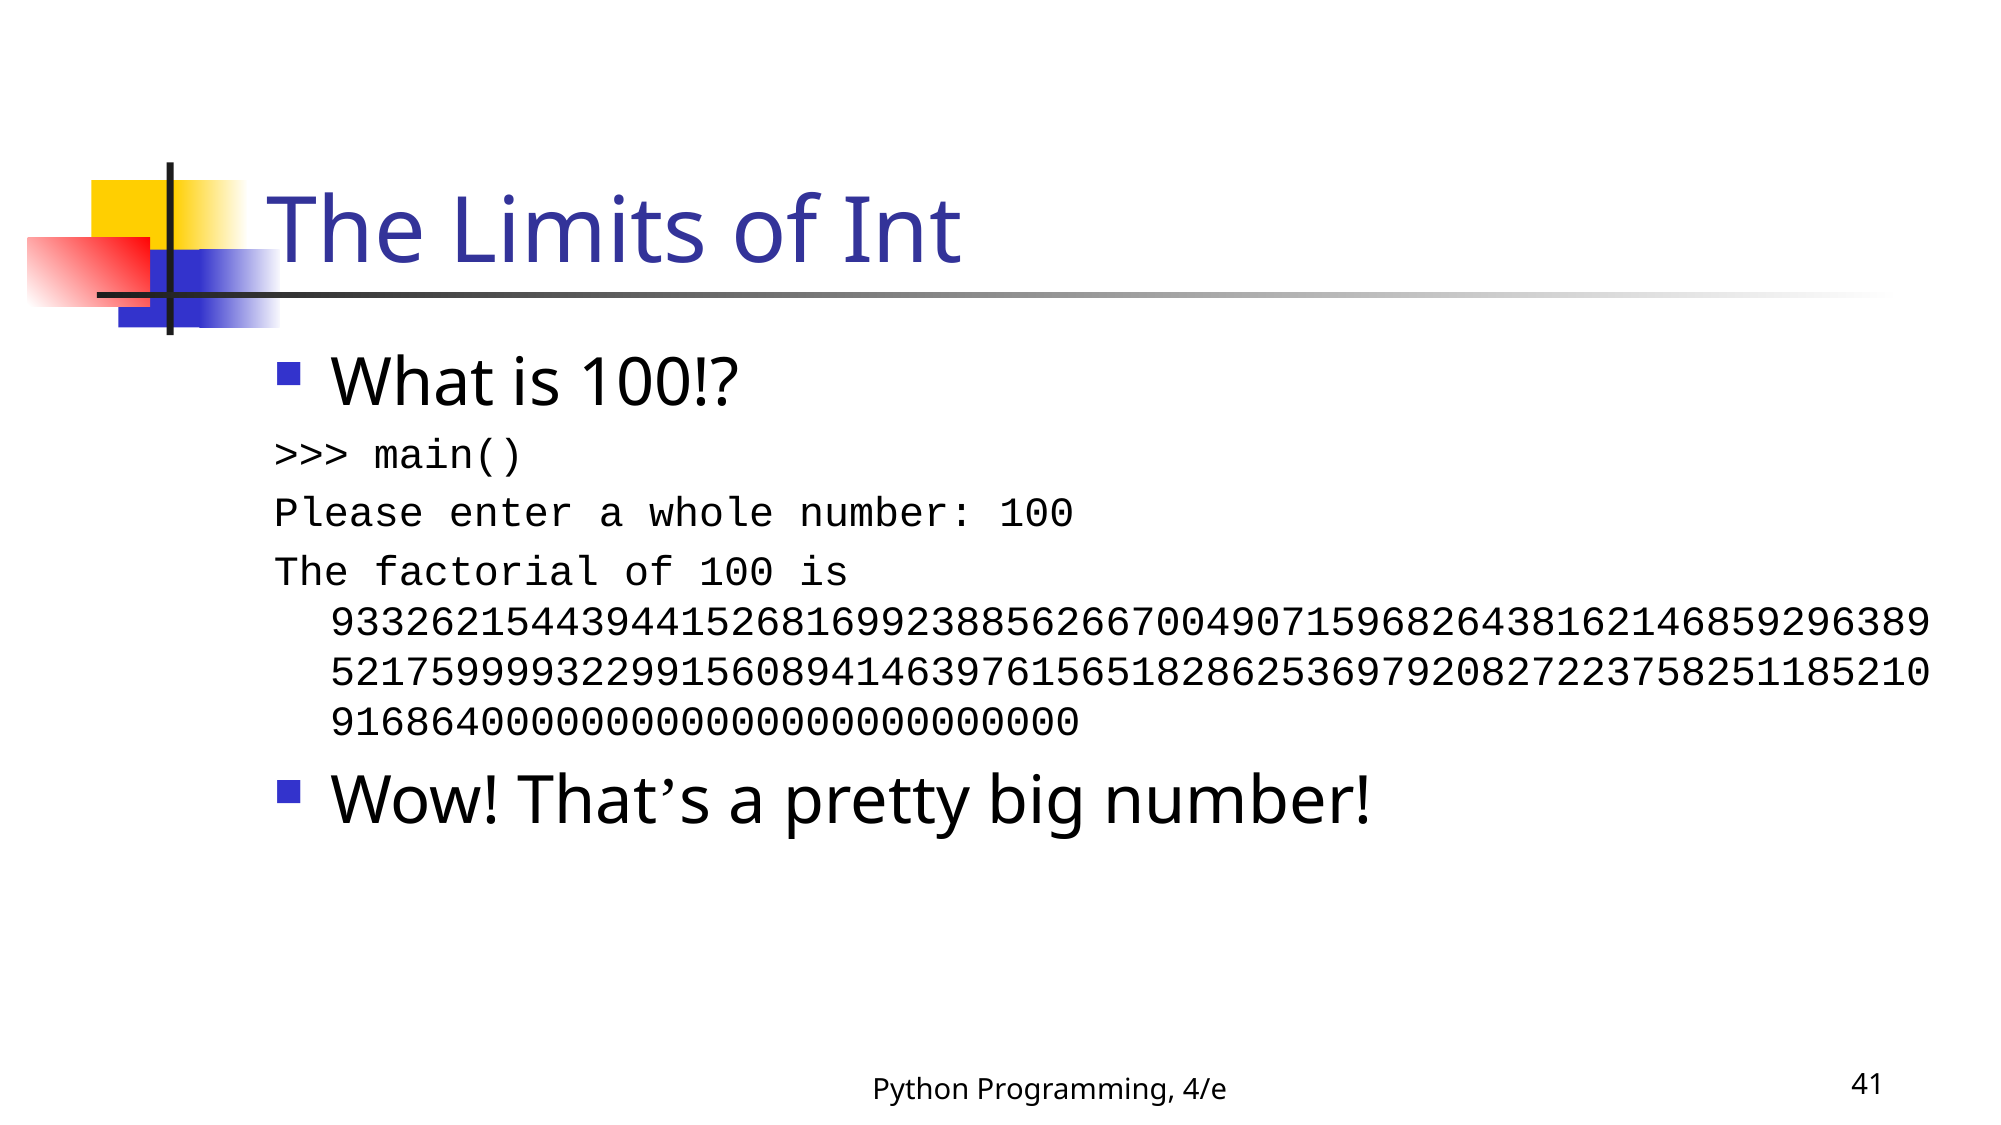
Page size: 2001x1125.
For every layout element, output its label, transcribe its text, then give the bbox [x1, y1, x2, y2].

slide_number 41 [1483, 1037, 1901, 1113]
footer Python Programming, 4/e [733, 1037, 1367, 1113]
title The Limits of Int [251, 101, 1957, 289]
list What is 100!? >>> main() Please enter a whole number: 100 The factorial of 100 is 93326215443944152681699238856266700490715968264381621468592963895217599993229915608941463976156518286253697920827223758251185210916864000000000000000000000000 Wow! That’s a pretty big number! [258, 331, 1959, 1006]
